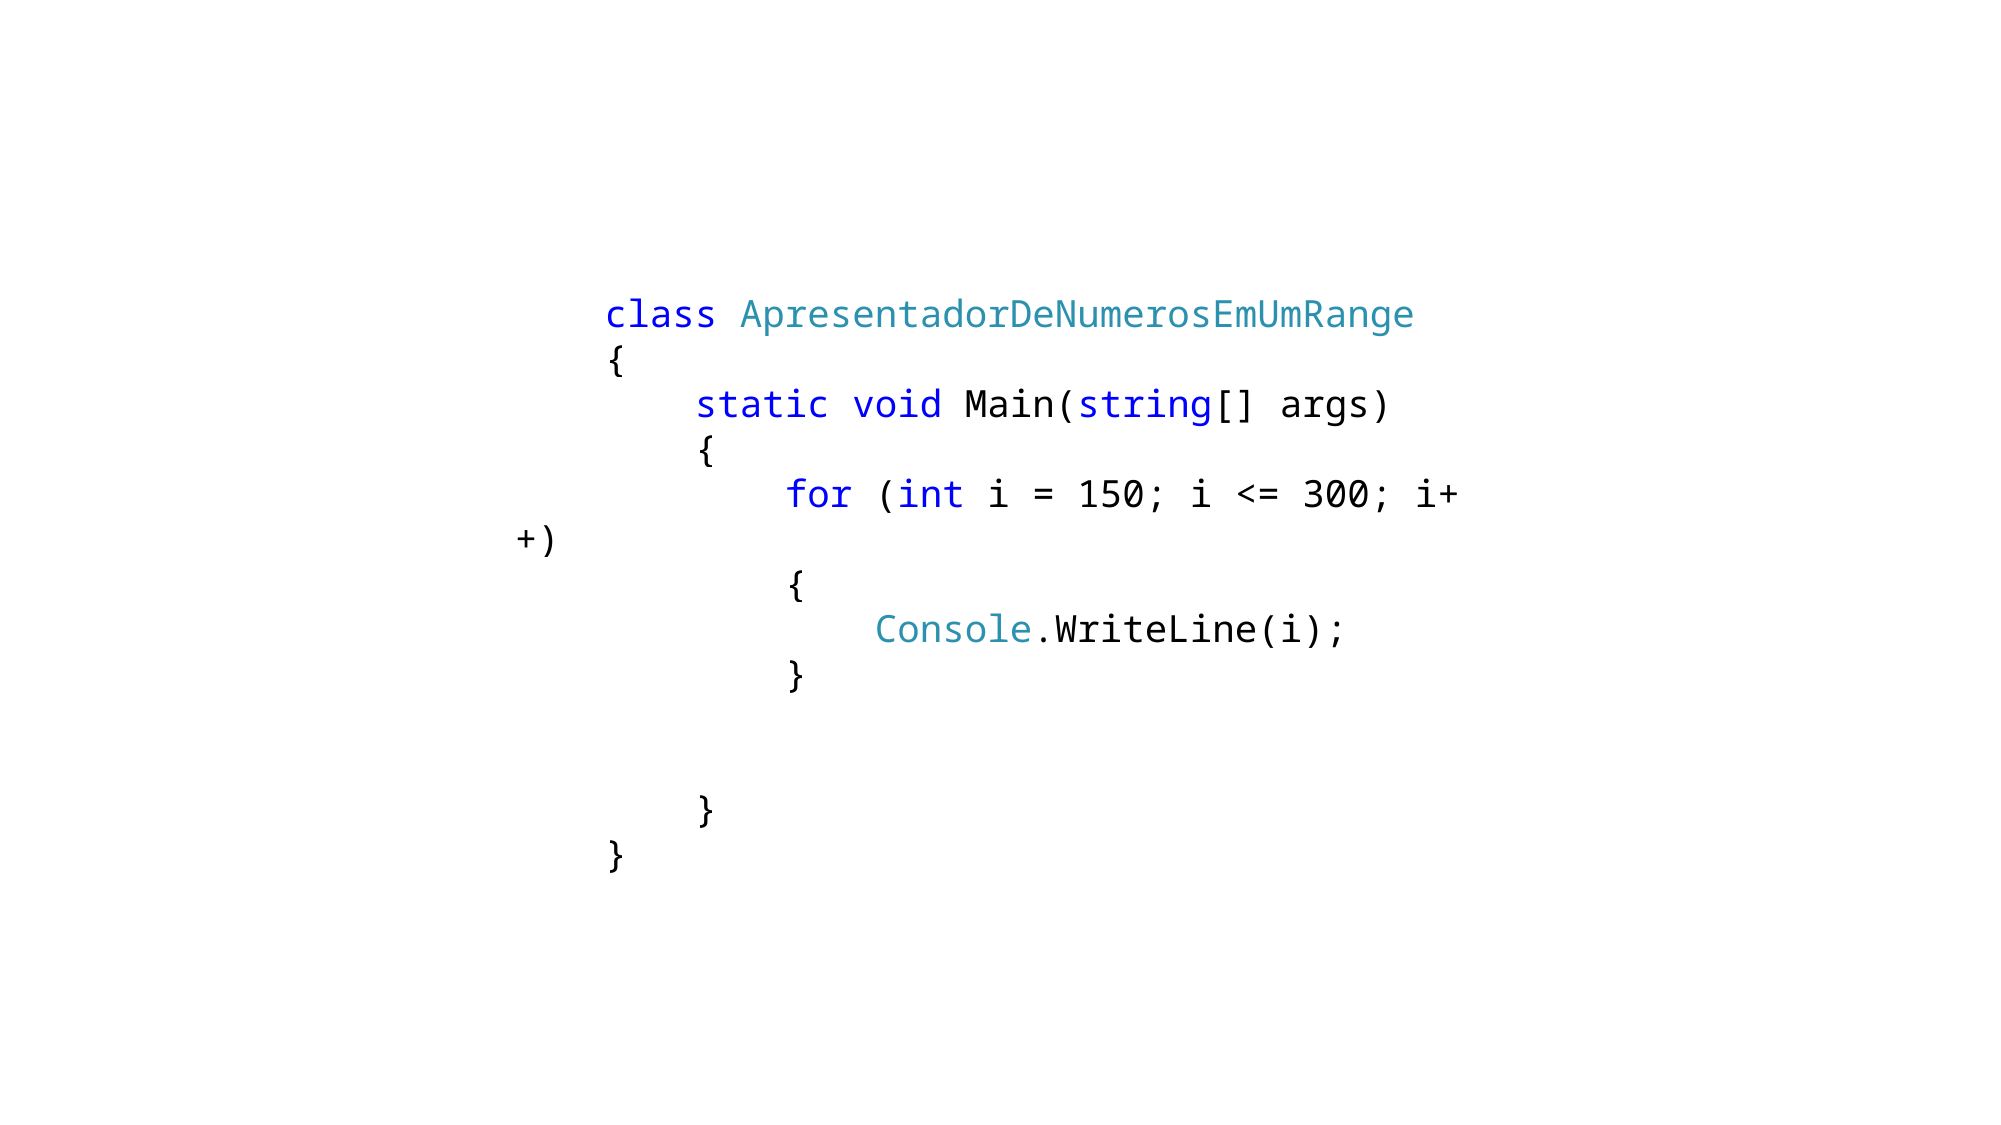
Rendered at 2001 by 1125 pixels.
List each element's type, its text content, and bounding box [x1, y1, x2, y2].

text_box class ApresentadorDeNumerosEmUmRange { static void Main(string[] args) { for (int i = 150; i <= 300; i++) { Console.WriteLine(i); } } } [500, 282, 1500, 882]
